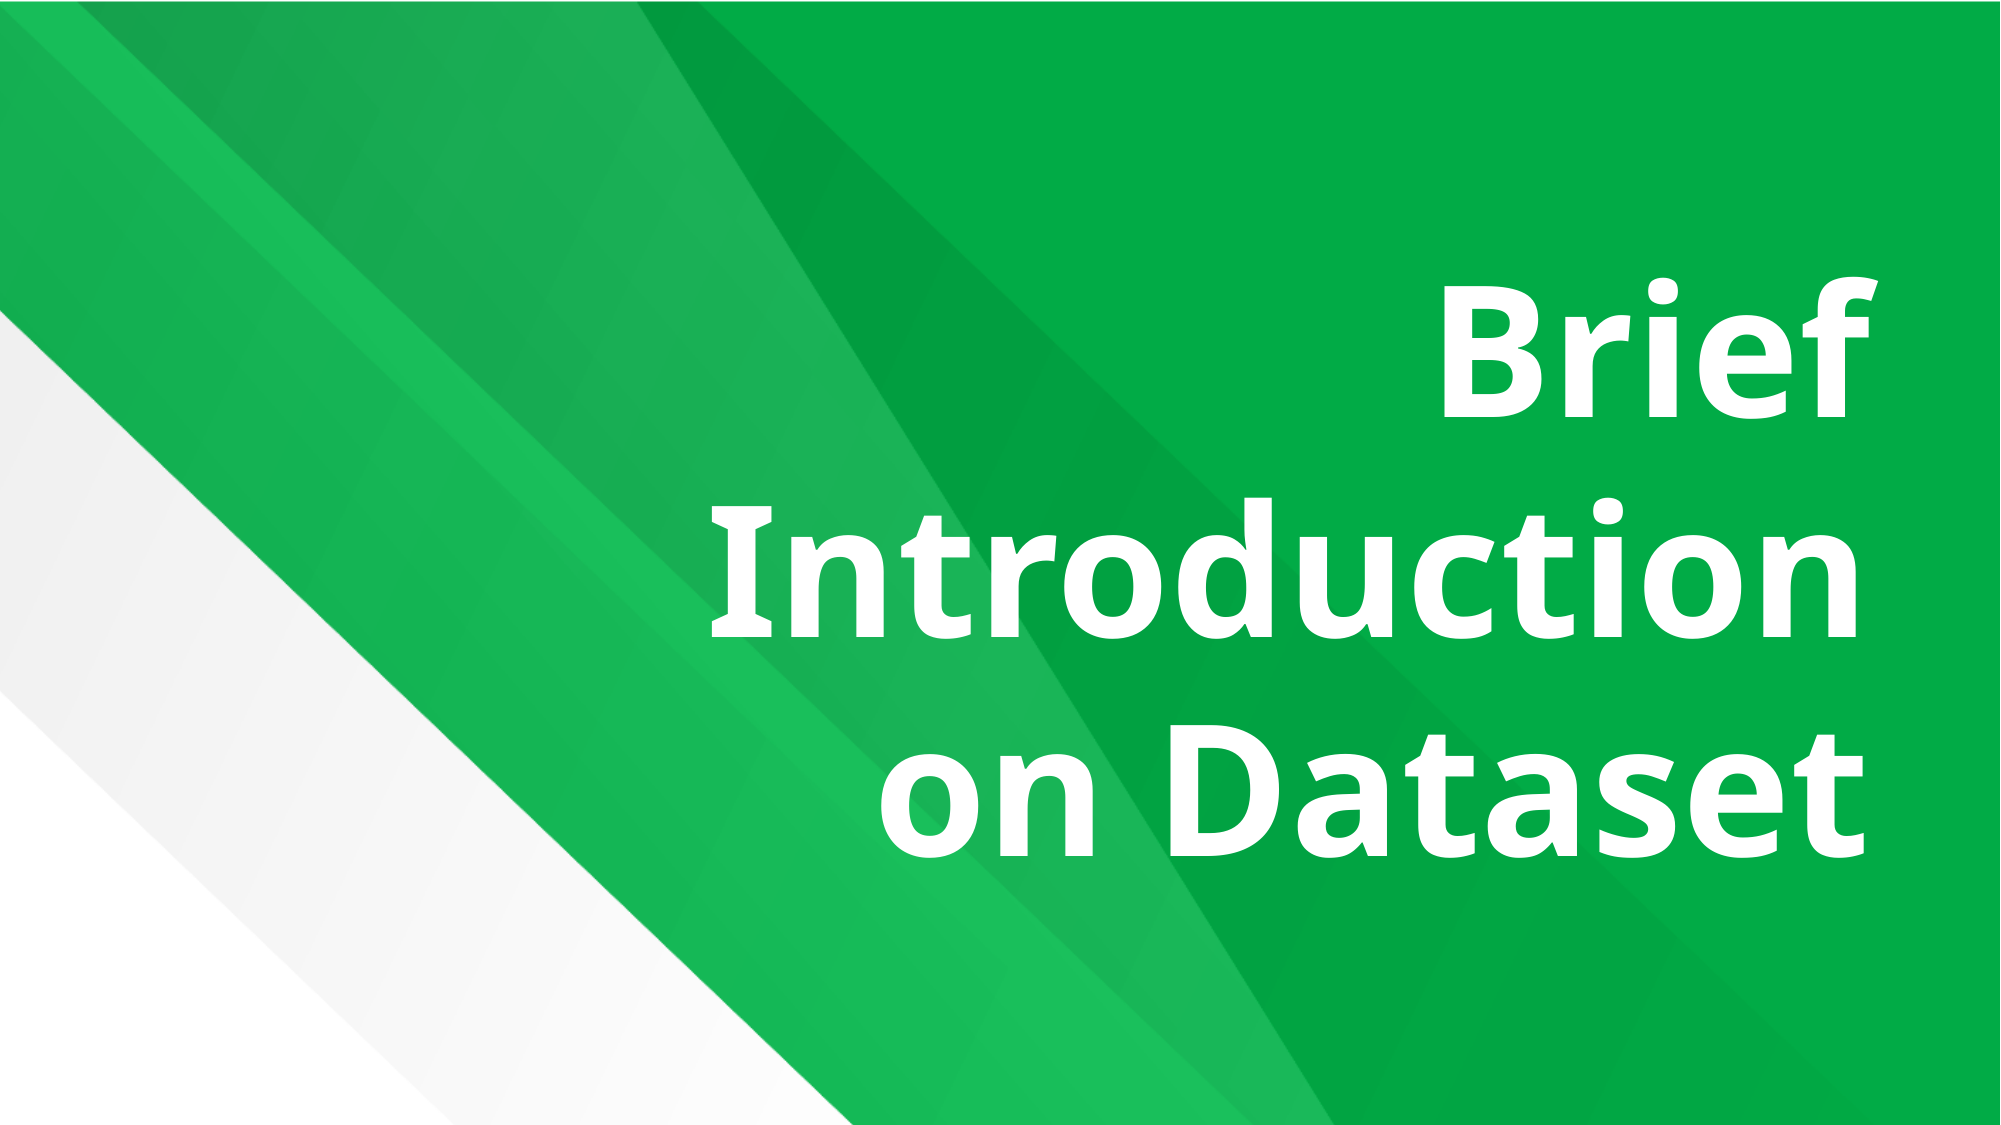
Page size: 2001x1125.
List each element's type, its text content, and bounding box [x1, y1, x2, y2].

picture [0, 0, 2000, 1125]
text_box Brief Introduction on Dataset [1484, 226, 1886, 901]
